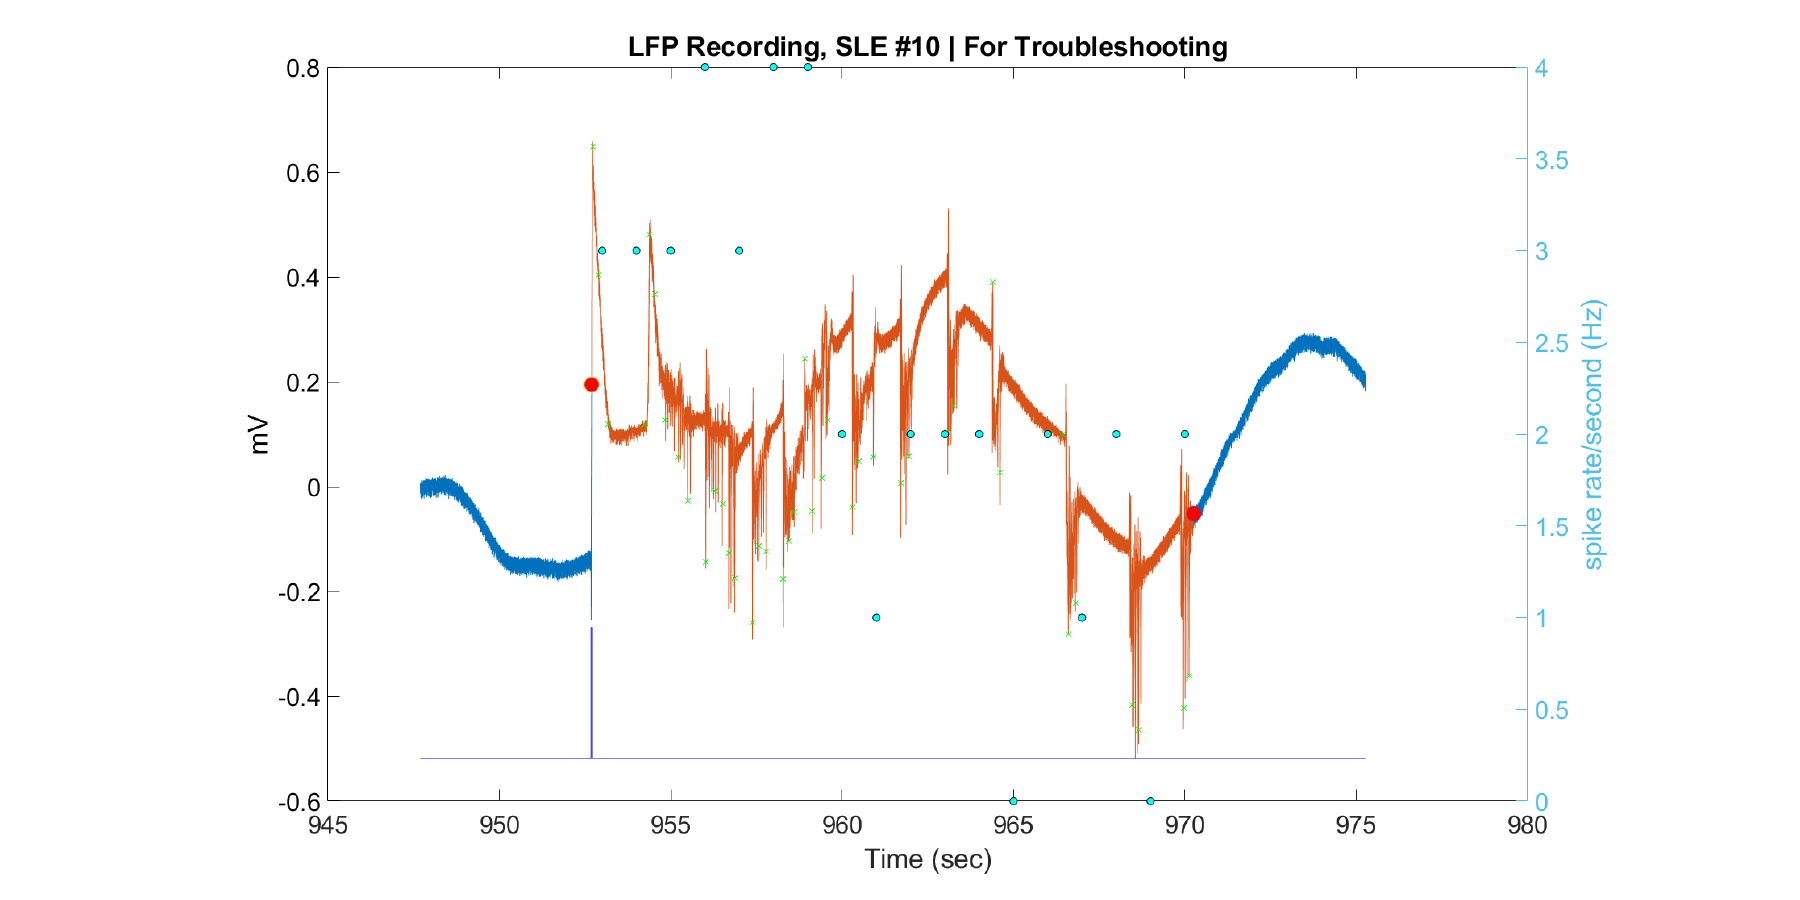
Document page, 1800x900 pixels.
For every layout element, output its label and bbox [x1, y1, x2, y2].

picture [126, 0, 1674, 900]
